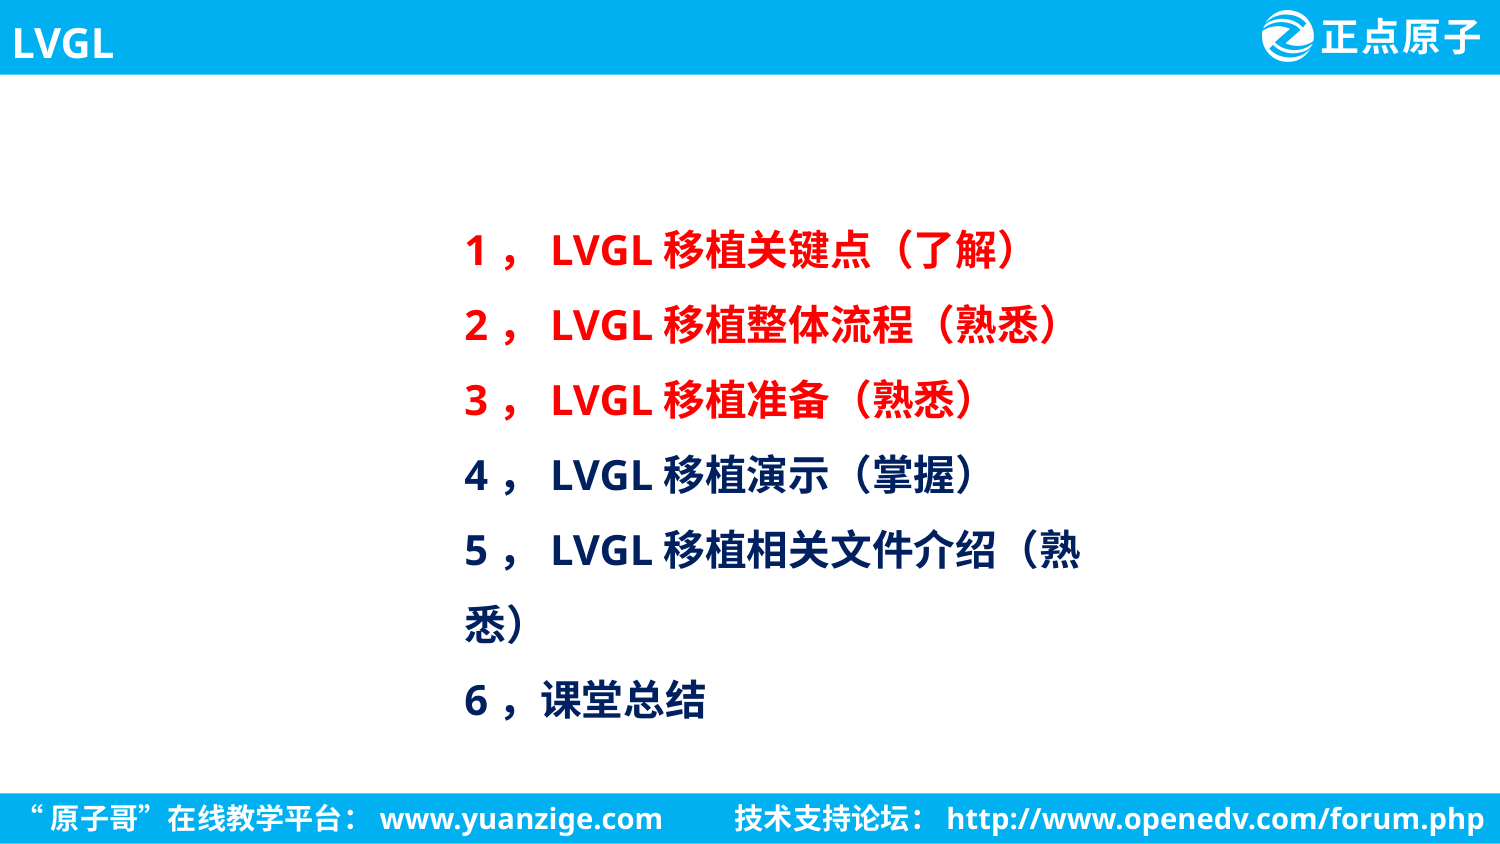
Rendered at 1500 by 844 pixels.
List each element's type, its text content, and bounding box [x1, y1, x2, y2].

text_box LVGL [0, 0, 967, 75]
picture [1364, 45, 1370, 53]
text_box 1，LVGL移植关键点（了解） 2，LVGL移植整体流程（熟悉） 3，LVGL移植准备（熟悉） 4，LVGL移植演示（掌握） 5，LVGL移植相关文件介绍（熟悉） 6，课堂总结 [456, 195, 1124, 728]
picture [1367, 18, 1396, 42]
picture [1431, 44, 1438, 52]
text_box “原子哥”在线教学平台：www.yuanzige.com [0, 793, 560, 843]
picture [1404, 20, 1438, 54]
picture [1391, 45, 1397, 53]
text_box [0, 0, 1500, 76]
picture [1445, 21, 1479, 54]
picture [1322, 21, 1357, 52]
picture [1267, 11, 1313, 45]
picture [1263, 27, 1307, 61]
text_box 技术支持论坛：http://www.openedv.com/forum.php [560, 793, 1500, 843]
picture [1412, 44, 1418, 52]
